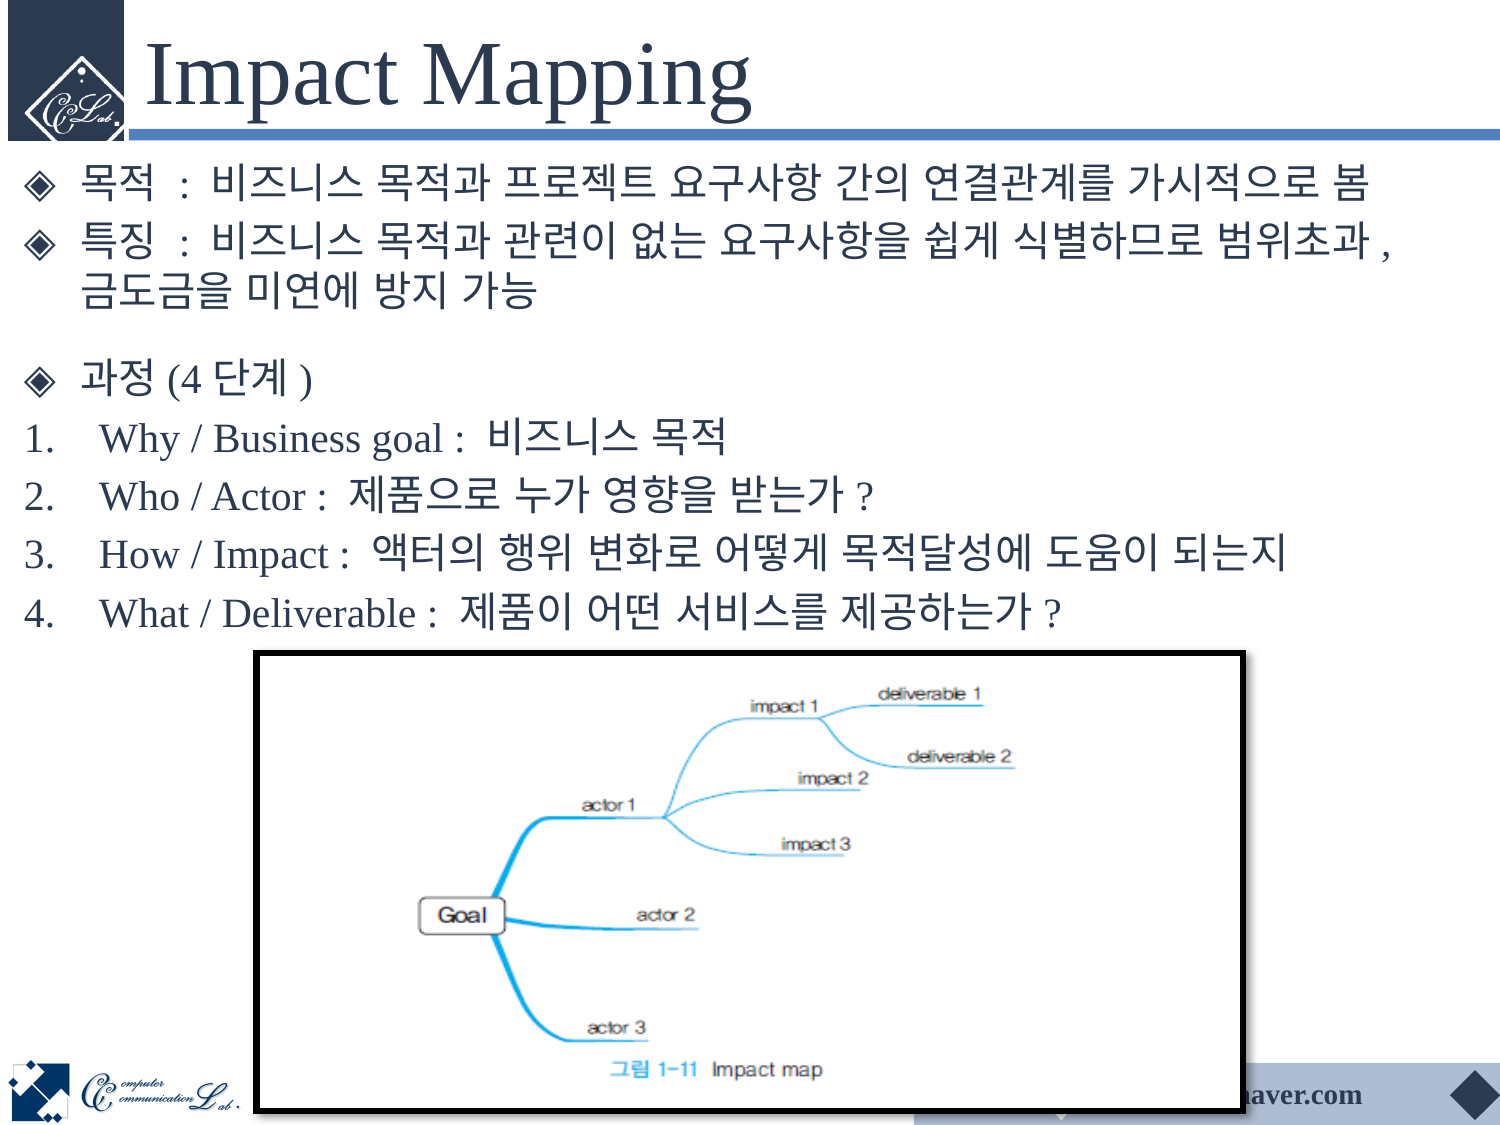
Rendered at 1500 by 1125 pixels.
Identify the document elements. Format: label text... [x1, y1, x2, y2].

picture [8, 0, 124, 141]
list 목적 : 비즈니스 목적과 프로젝트 요구사항 간의 연결관계를 가시적으로 봄 특징 : 비즈니스 목적과 관련이 없는 요구사항을 쉽게 식별하므로 범위초과, 금도금을 미연에 방지 가능 과정(4단계) Why / Business goal : 비즈니스 목적 Who / Actor : 제품으로 누가 영향을 받는가? How / Impact : 액터의 행위 변화로 어떻게 목적달성에 도움이 되는지 What / Deliverable : 제품이 어떤 서비스를 제공하는가? [8, 148, 1493, 1059]
picture [7, 1058, 243, 1125]
picture [259, 655, 1241, 1109]
title Impact Mapping [129, 10, 1474, 126]
